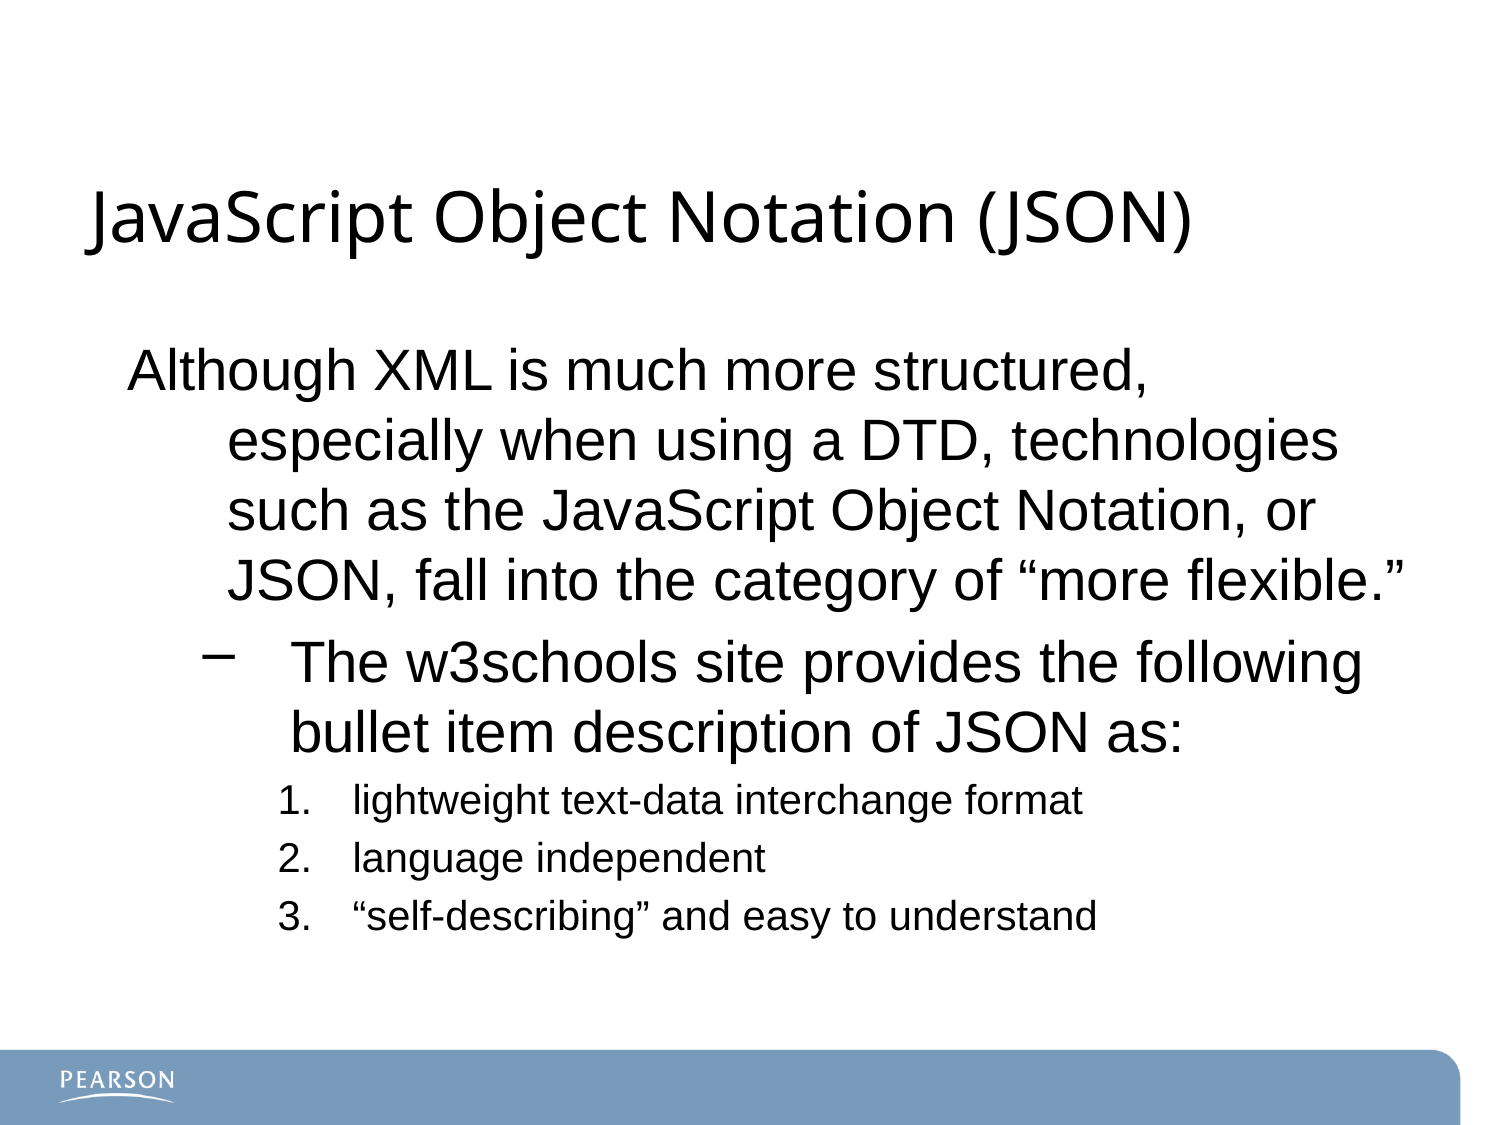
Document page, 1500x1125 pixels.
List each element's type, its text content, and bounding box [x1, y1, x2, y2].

title JavaScript Object Notation (JSON) [74, 49, 1426, 313]
picture [0, 1047, 1475, 1125]
list Although XML is much more structured, especially when using a DTD, technologies such as the JavaScript Object Notation, or JSON, fall into the category of “more flexible.” The w3schools site provides the following bullet item description of JSON as: lightweight text-data interchange format language independent “self-describing” and easy to understand [112, 324, 1438, 1013]
